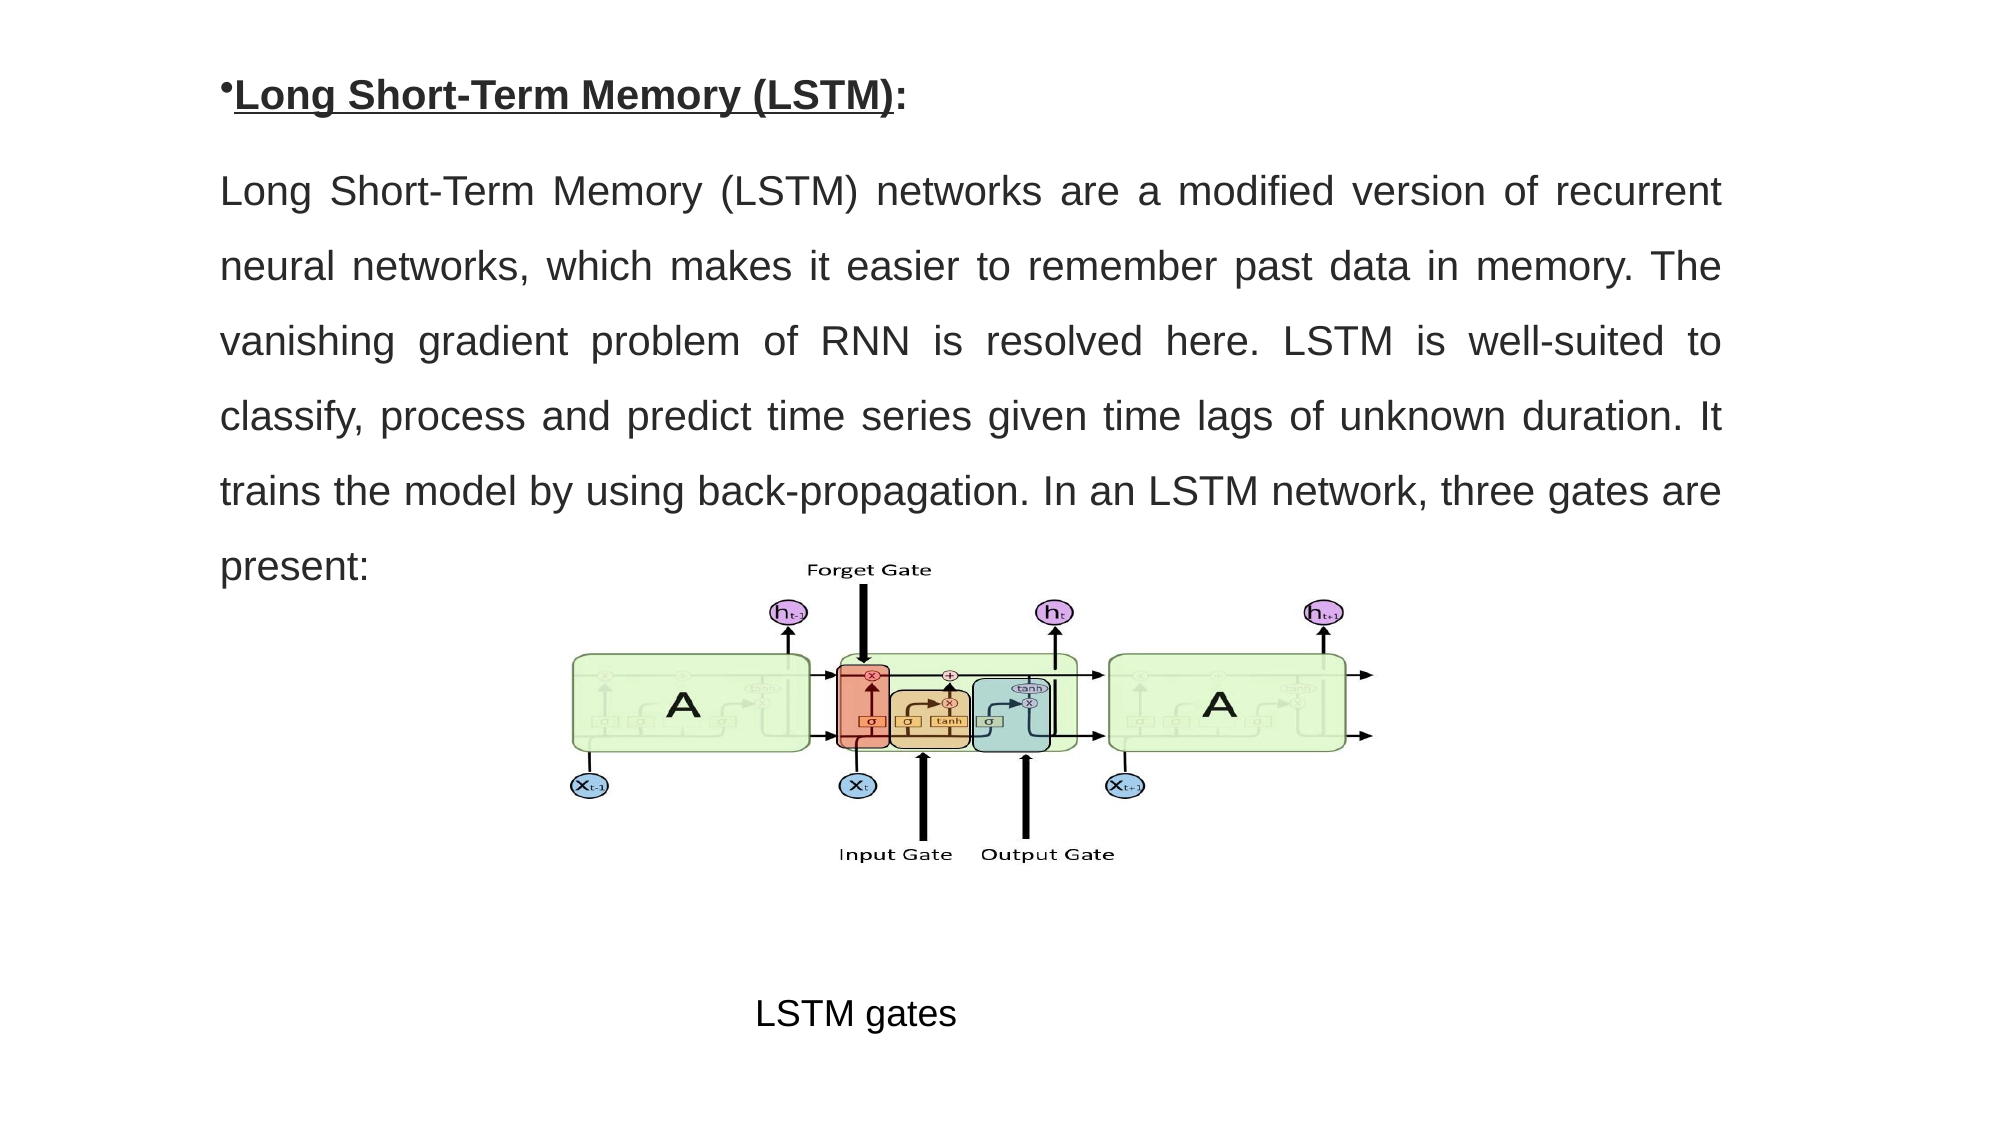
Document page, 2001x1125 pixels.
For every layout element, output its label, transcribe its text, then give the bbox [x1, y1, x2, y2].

picture [512, 524, 1438, 913]
list Long Short-Term Memory (LSTM): Long Short-Term Memory (LSTM) networks are a modified version of recurrent neural networks, which makes it easier to remember past data in memory. The vanishing gradient problem of RNN is resolved here. LSTM is well-suited to classify, process and predict time series given time lags of unknown duration. It trains the model by using back-propagation. In an LSTM network, three gates are present: LSTM gates [204, 34, 1737, 1016]
